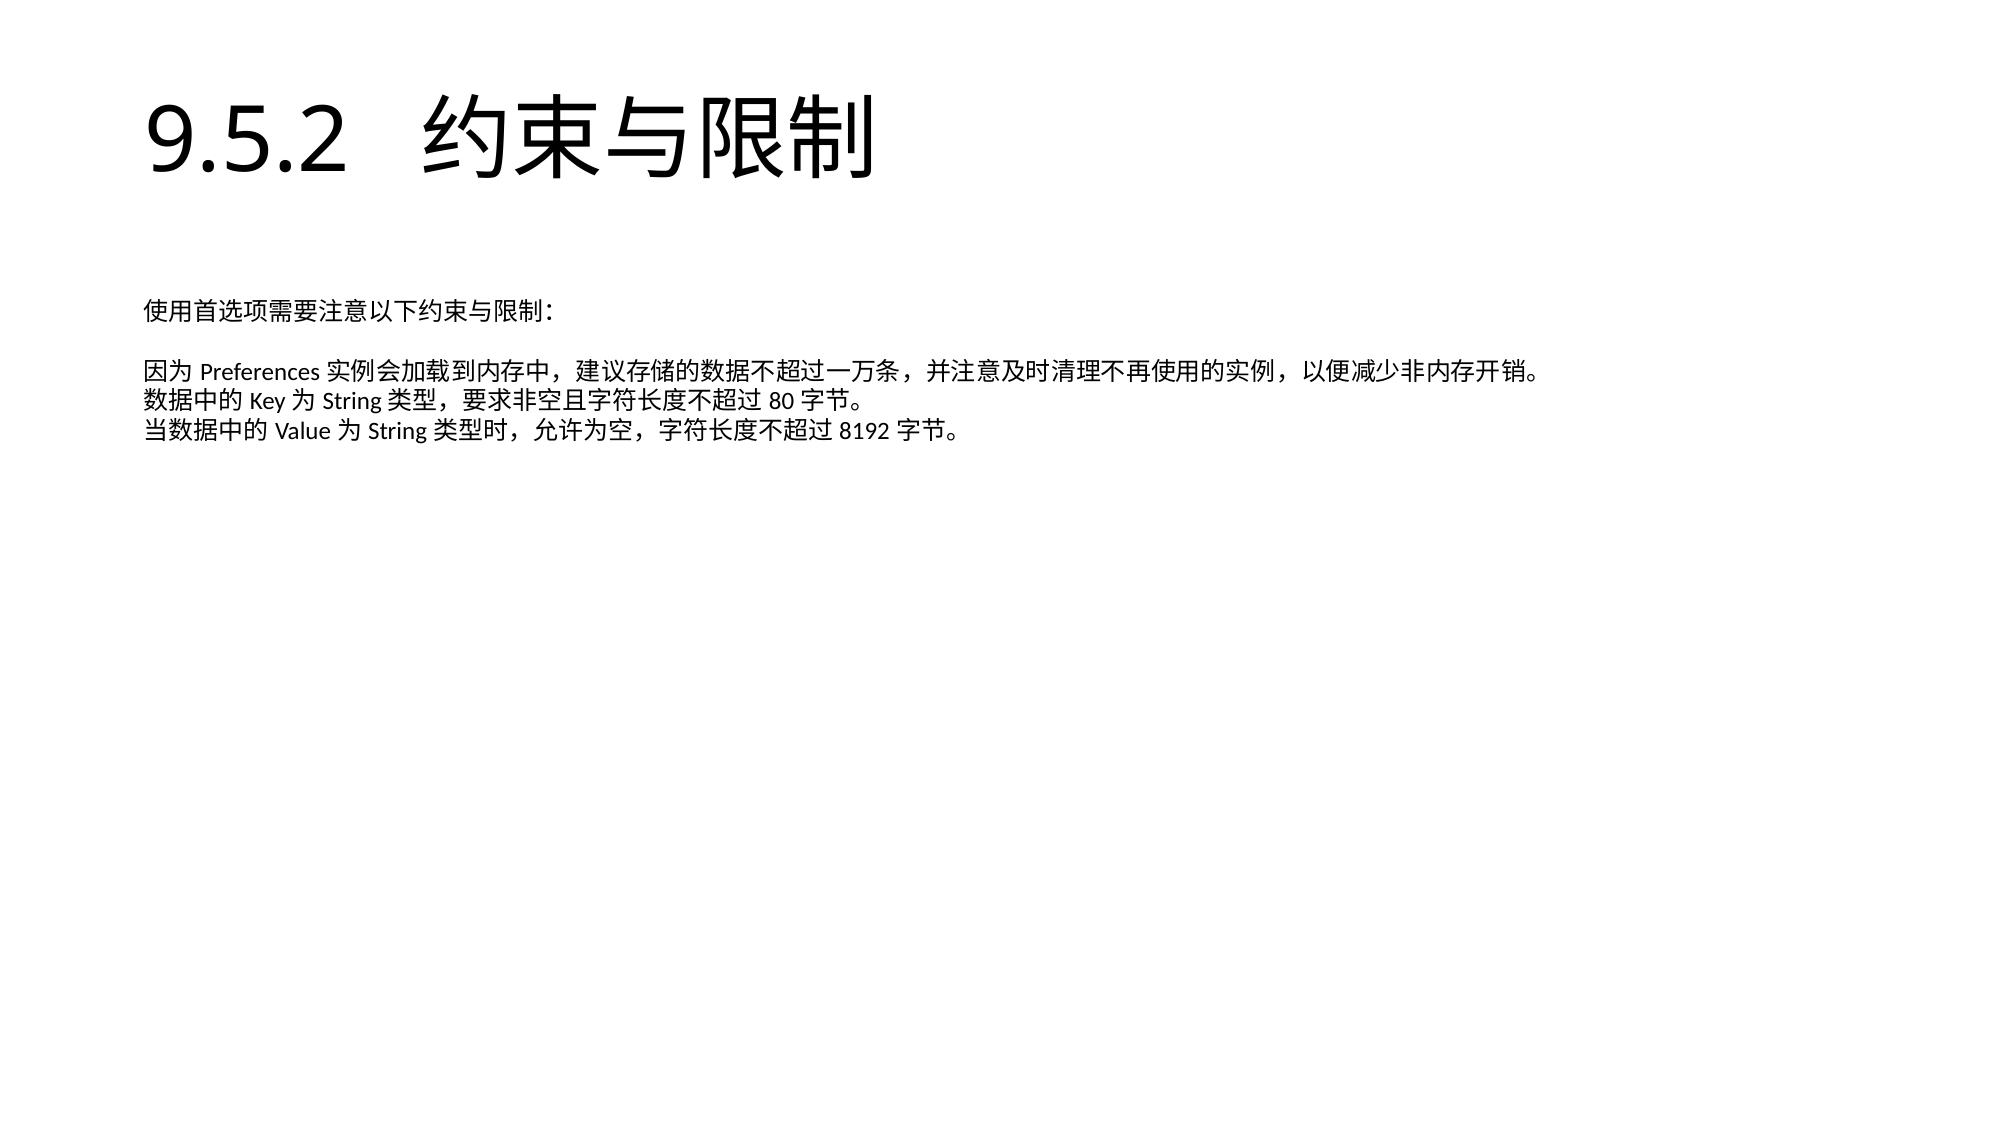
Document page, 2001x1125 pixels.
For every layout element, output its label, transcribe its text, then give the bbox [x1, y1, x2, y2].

title 9.5.2 约束与限制 [129, 0, 1855, 202]
text_box 使用首选项需要注意以下约束与限制： 因为Preferences实例会加载到内存中，建议存储的数据不超过一万条，并注意及时清理不再使用的实例，以便减少非内存开销。 数据中的Key为String类型，要求非空且字符长度不超过80字节。 当数据中的Value为String类型时，允许为空，字符长度不超过8192字节。 [129, 287, 1855, 453]
